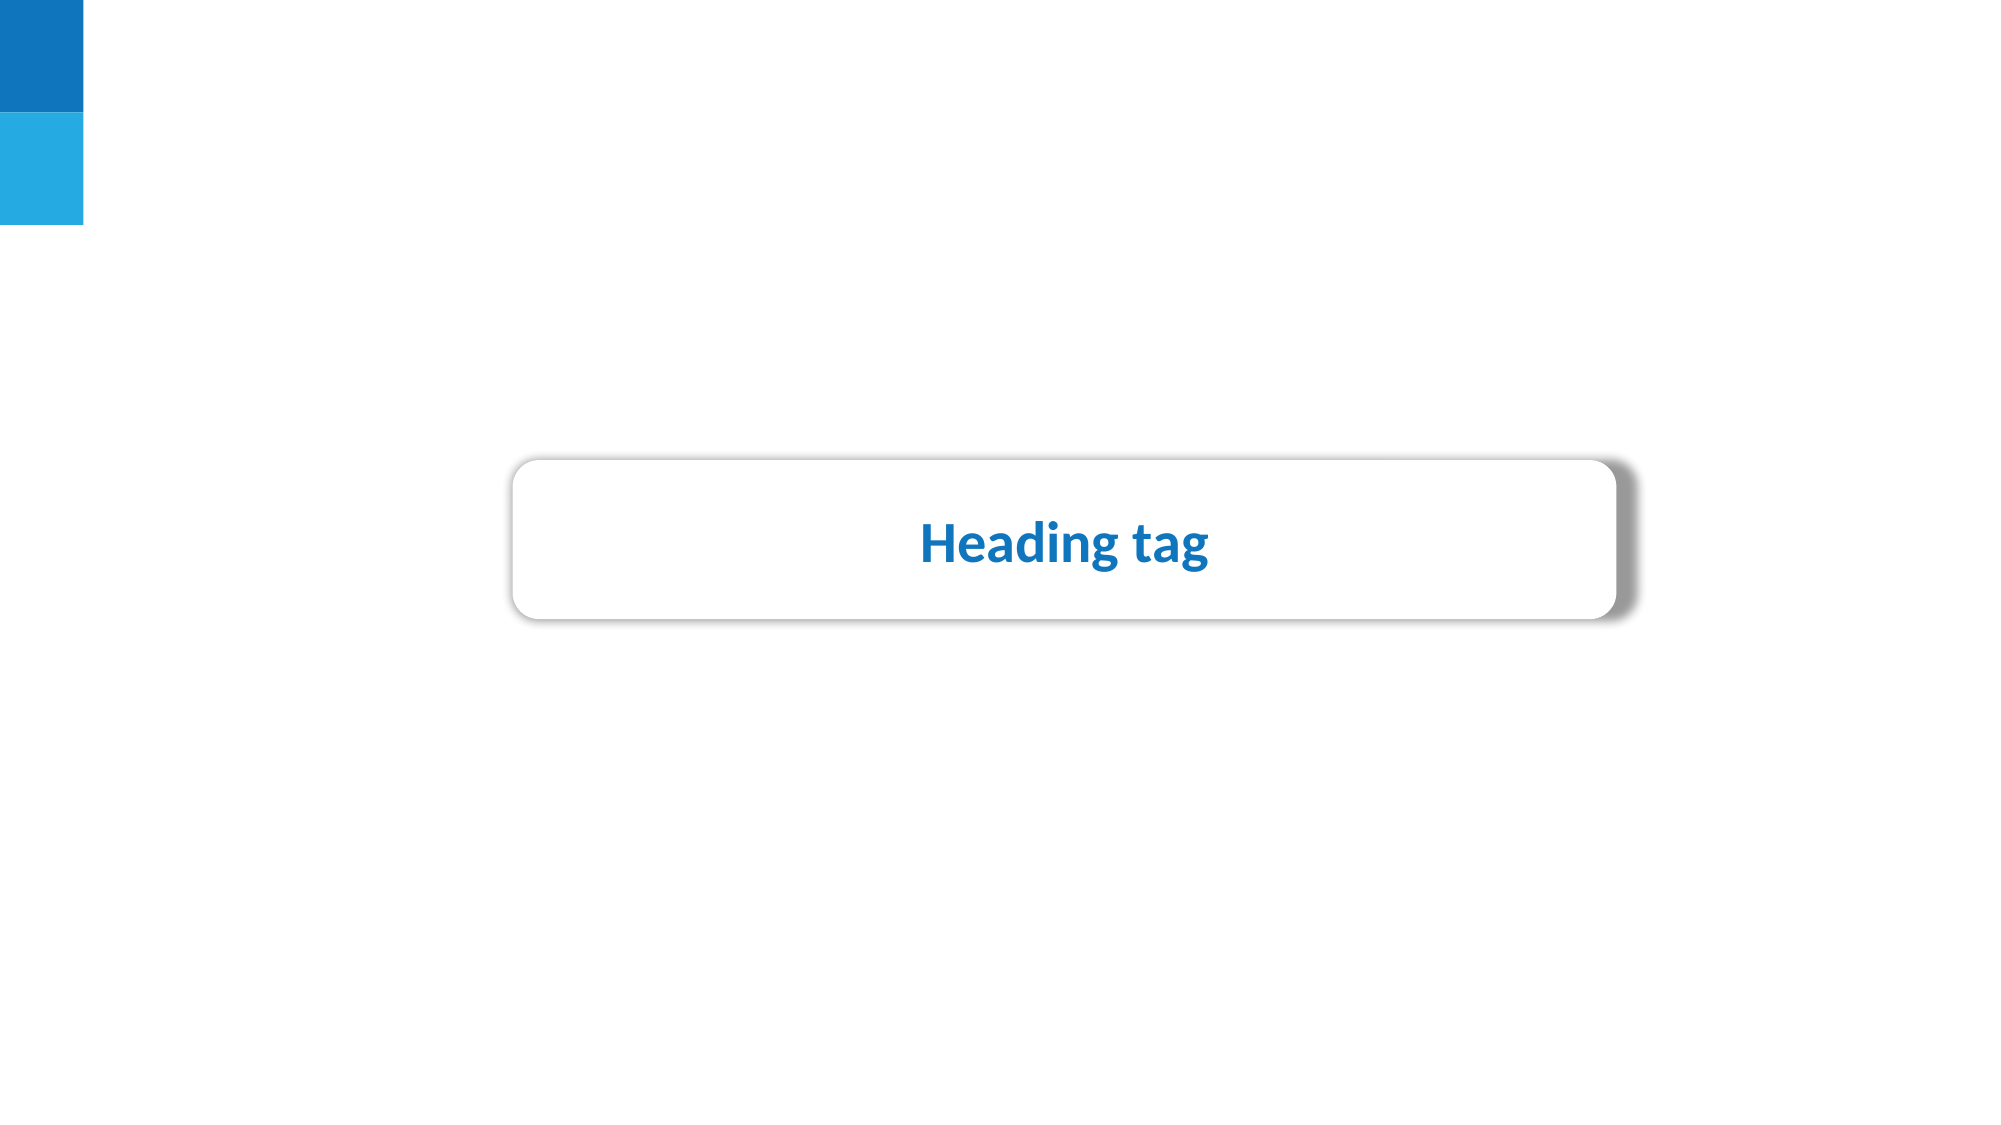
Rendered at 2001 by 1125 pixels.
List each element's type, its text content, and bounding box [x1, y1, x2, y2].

text_box Heading tag [512, 460, 1617, 620]
